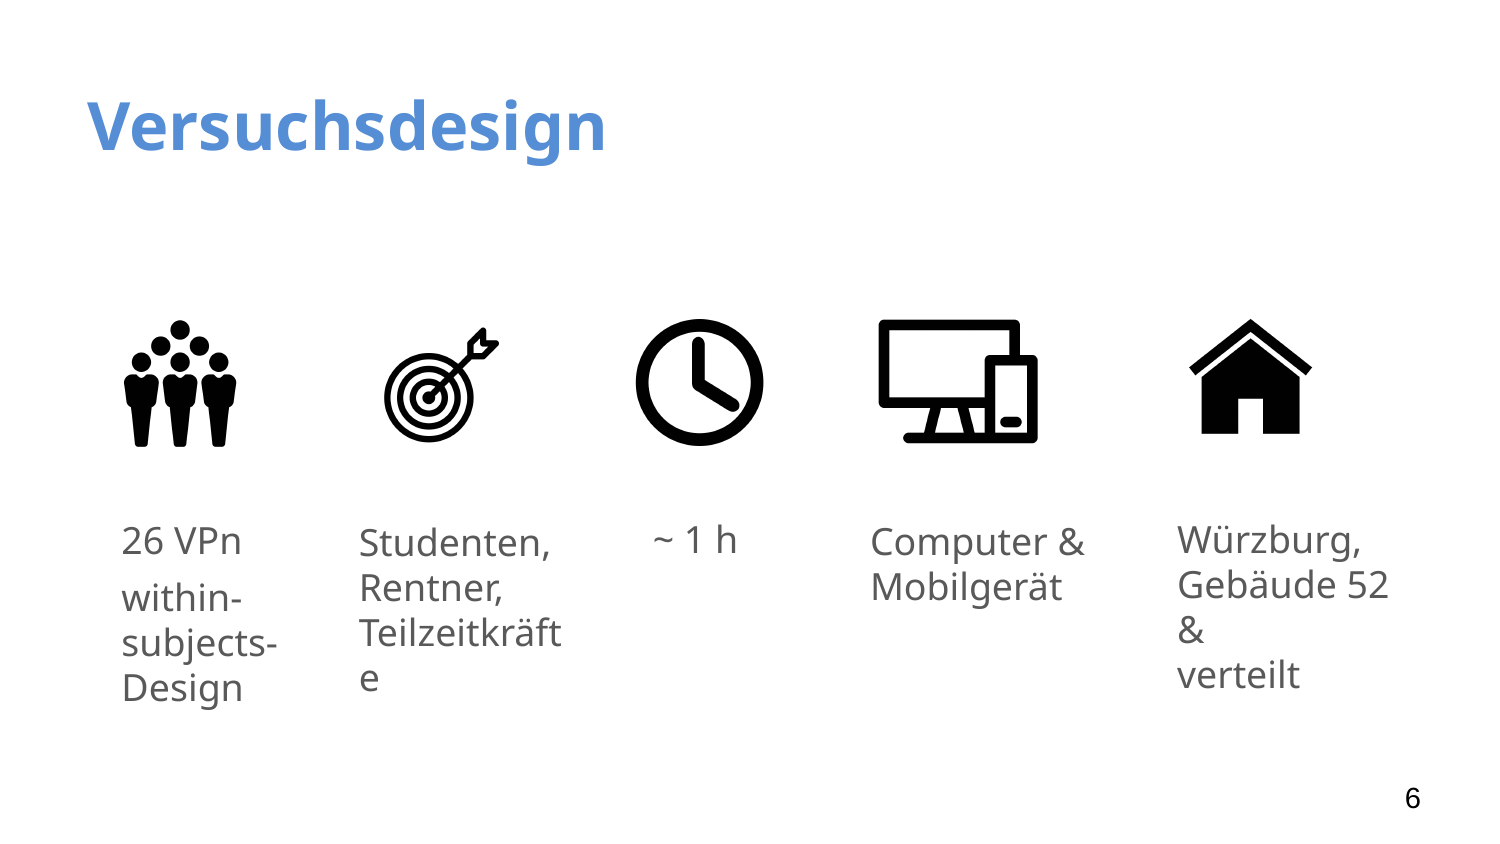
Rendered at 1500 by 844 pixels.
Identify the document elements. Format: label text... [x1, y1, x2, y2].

list 26 VPn within-subjects-Design [106, 501, 367, 647]
picture [854, 293, 1061, 459]
picture [625, 318, 774, 449]
picture [367, 321, 516, 447]
slide_number 5 [1389, 764, 1480, 830]
title Versuchsdesign [72, 68, 1470, 163]
picture [1176, 312, 1325, 439]
text_box Studenten, Rentner, Teilzeitkräfte [343, 503, 594, 709]
text_box Würzburg, Gebäude 52 & verteilt [1162, 501, 1436, 738]
text_box ~ 1 h [637, 501, 824, 582]
picture [106, 319, 255, 448]
text_box Computer & Mobilgerät [855, 502, 1129, 739]
